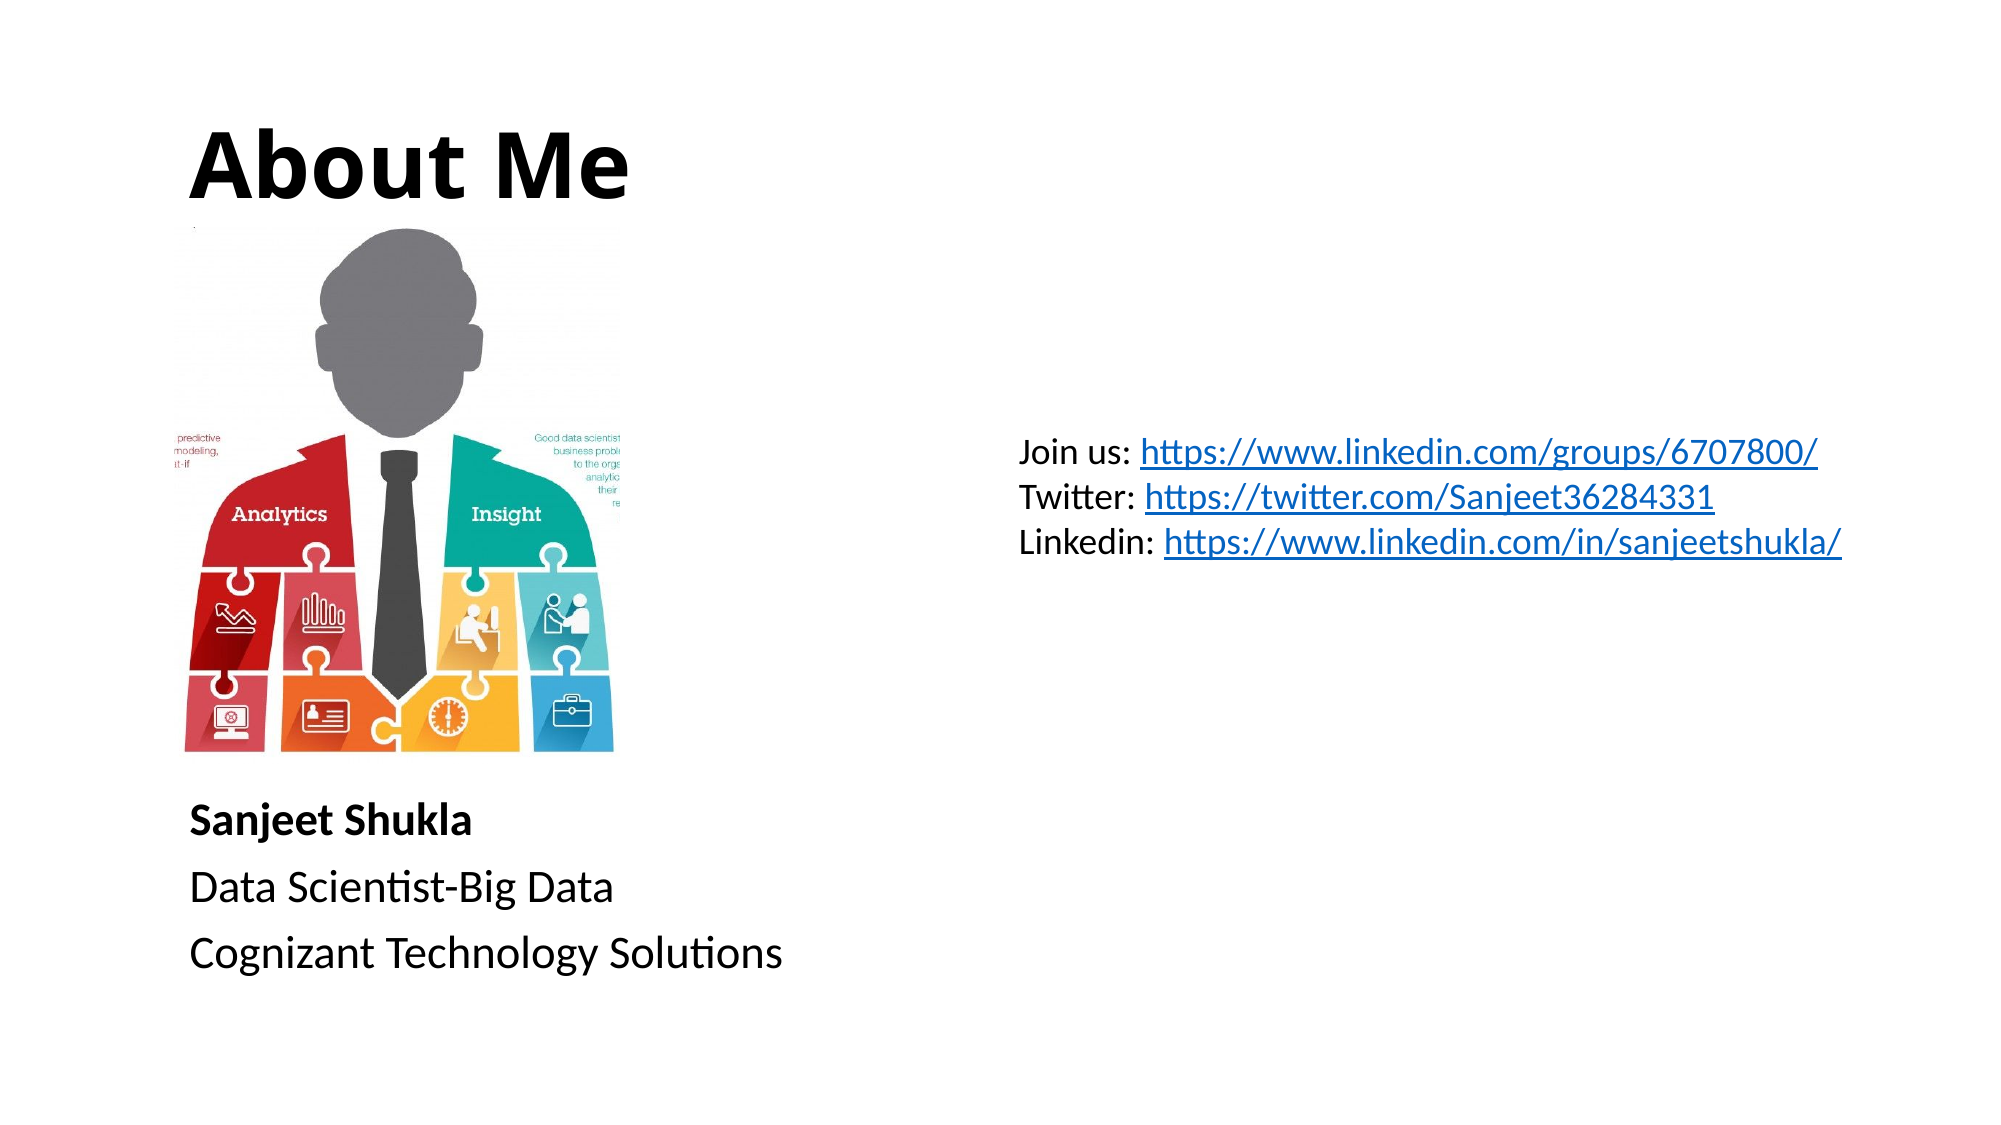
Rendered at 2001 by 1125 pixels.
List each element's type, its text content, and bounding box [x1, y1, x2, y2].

text_box Sanjeet Shukla Data Scientist-Big Data Cognizant Technology Solutions [174, 787, 1525, 988]
text_box Join us: https://www.linkedin.com/groups/6707800/ Twitter: https://twitter.com/Sanjeet36284331 Linkedin: https://www.linkedin.com/in/sanjeetshukla/ [1004, 419, 1858, 570]
picture [174, 227, 620, 764]
title About Me [174, 59, 1863, 278]
